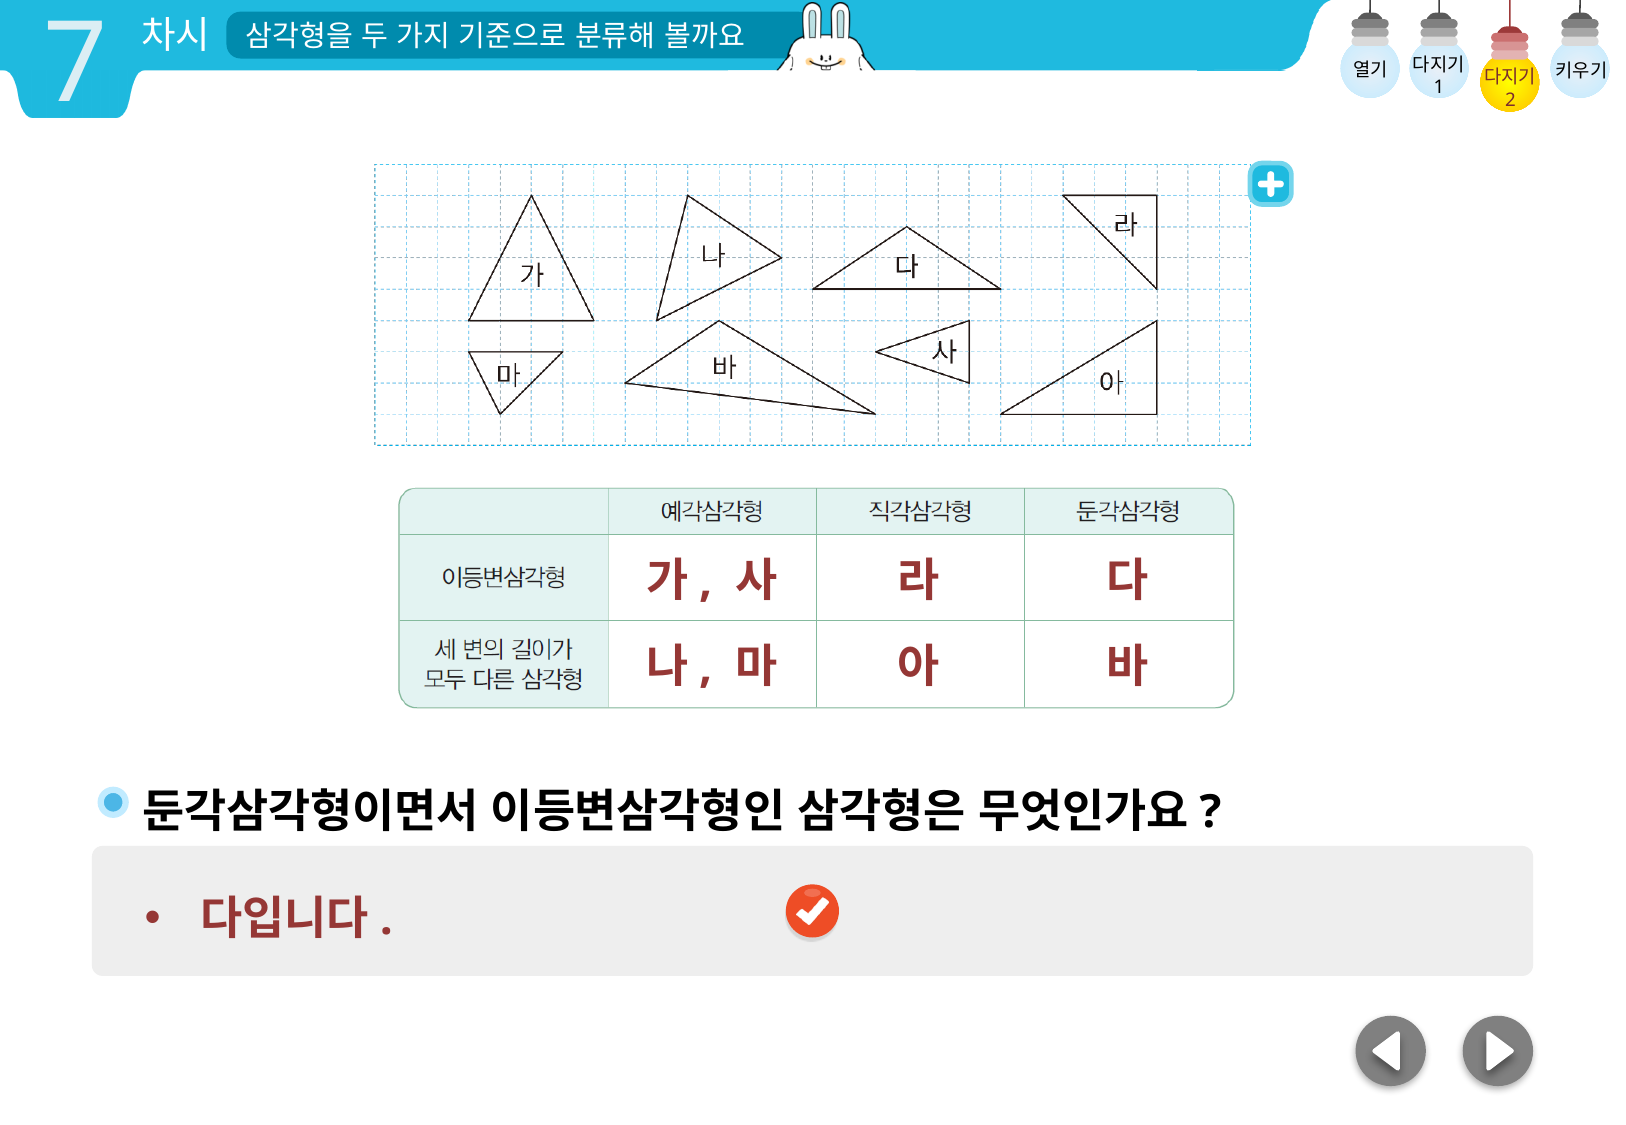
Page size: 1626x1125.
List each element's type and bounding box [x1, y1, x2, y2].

text_box [1225, 143, 1313, 221]
picture [775, 2, 876, 70]
picture [372, 160, 1253, 448]
text_box [785, 884, 840, 938]
text_box [91, 763, 1534, 977]
text_box [1355, 1015, 1534, 1087]
picture [3, 70, 145, 118]
text_box [1196, 0, 1624, 119]
picture [382, 473, 1243, 717]
